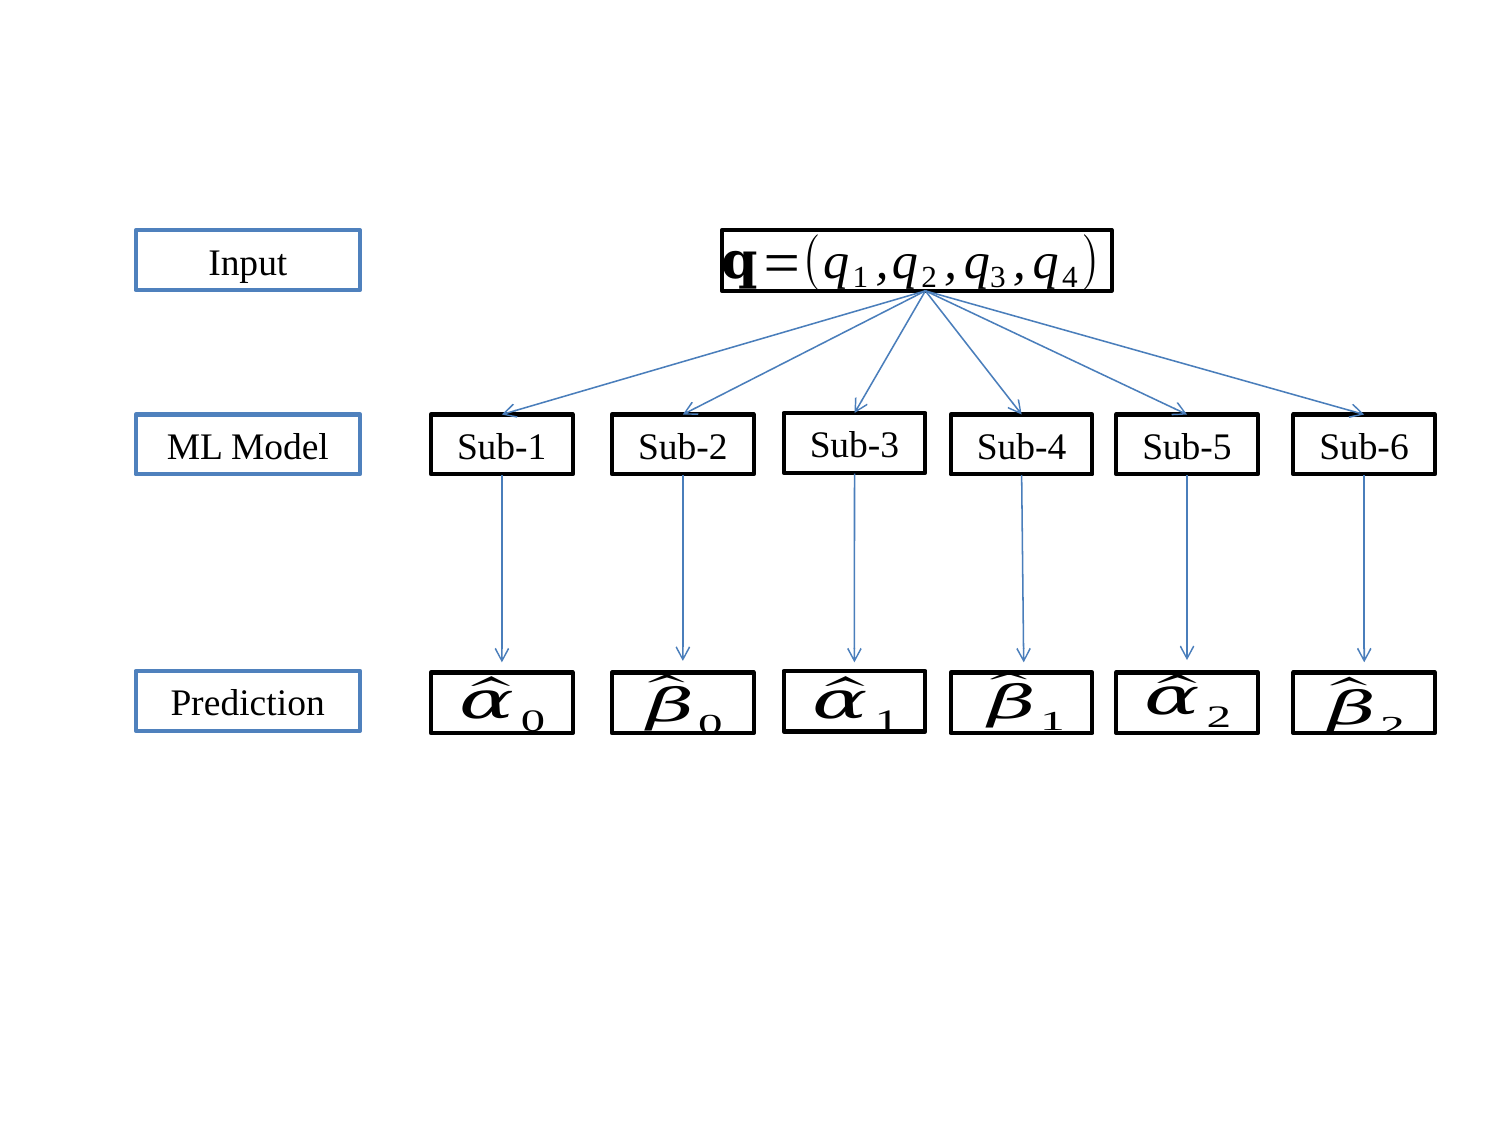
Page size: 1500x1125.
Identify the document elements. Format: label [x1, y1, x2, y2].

text_box [135, 229, 1436, 742]
